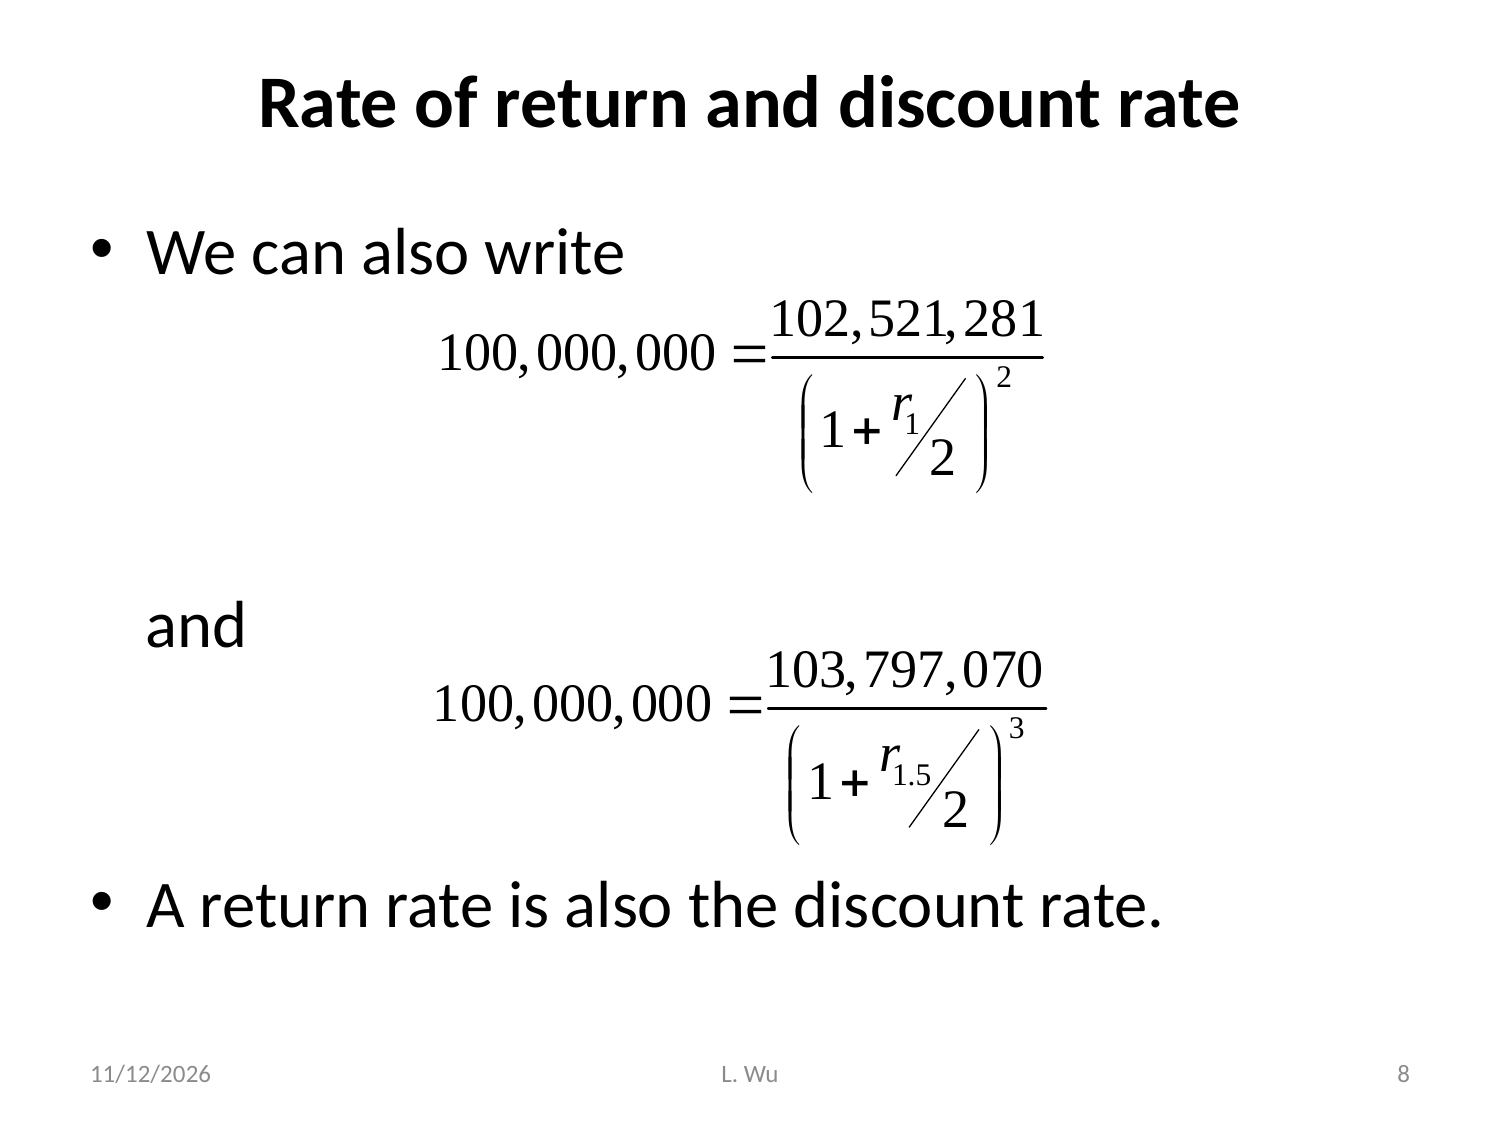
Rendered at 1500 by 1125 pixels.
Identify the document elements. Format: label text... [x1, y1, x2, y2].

slide_number 8 [1074, 1042, 1425, 1103]
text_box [435, 640, 1053, 852]
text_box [439, 289, 1049, 501]
footer L. Wu [512, 1042, 988, 1103]
title Rate of return and discount rate [75, 45, 1425, 150]
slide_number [75, 1042, 425, 1103]
list We can also write and A return rate is also the discount rate. [75, 200, 1425, 1005]
